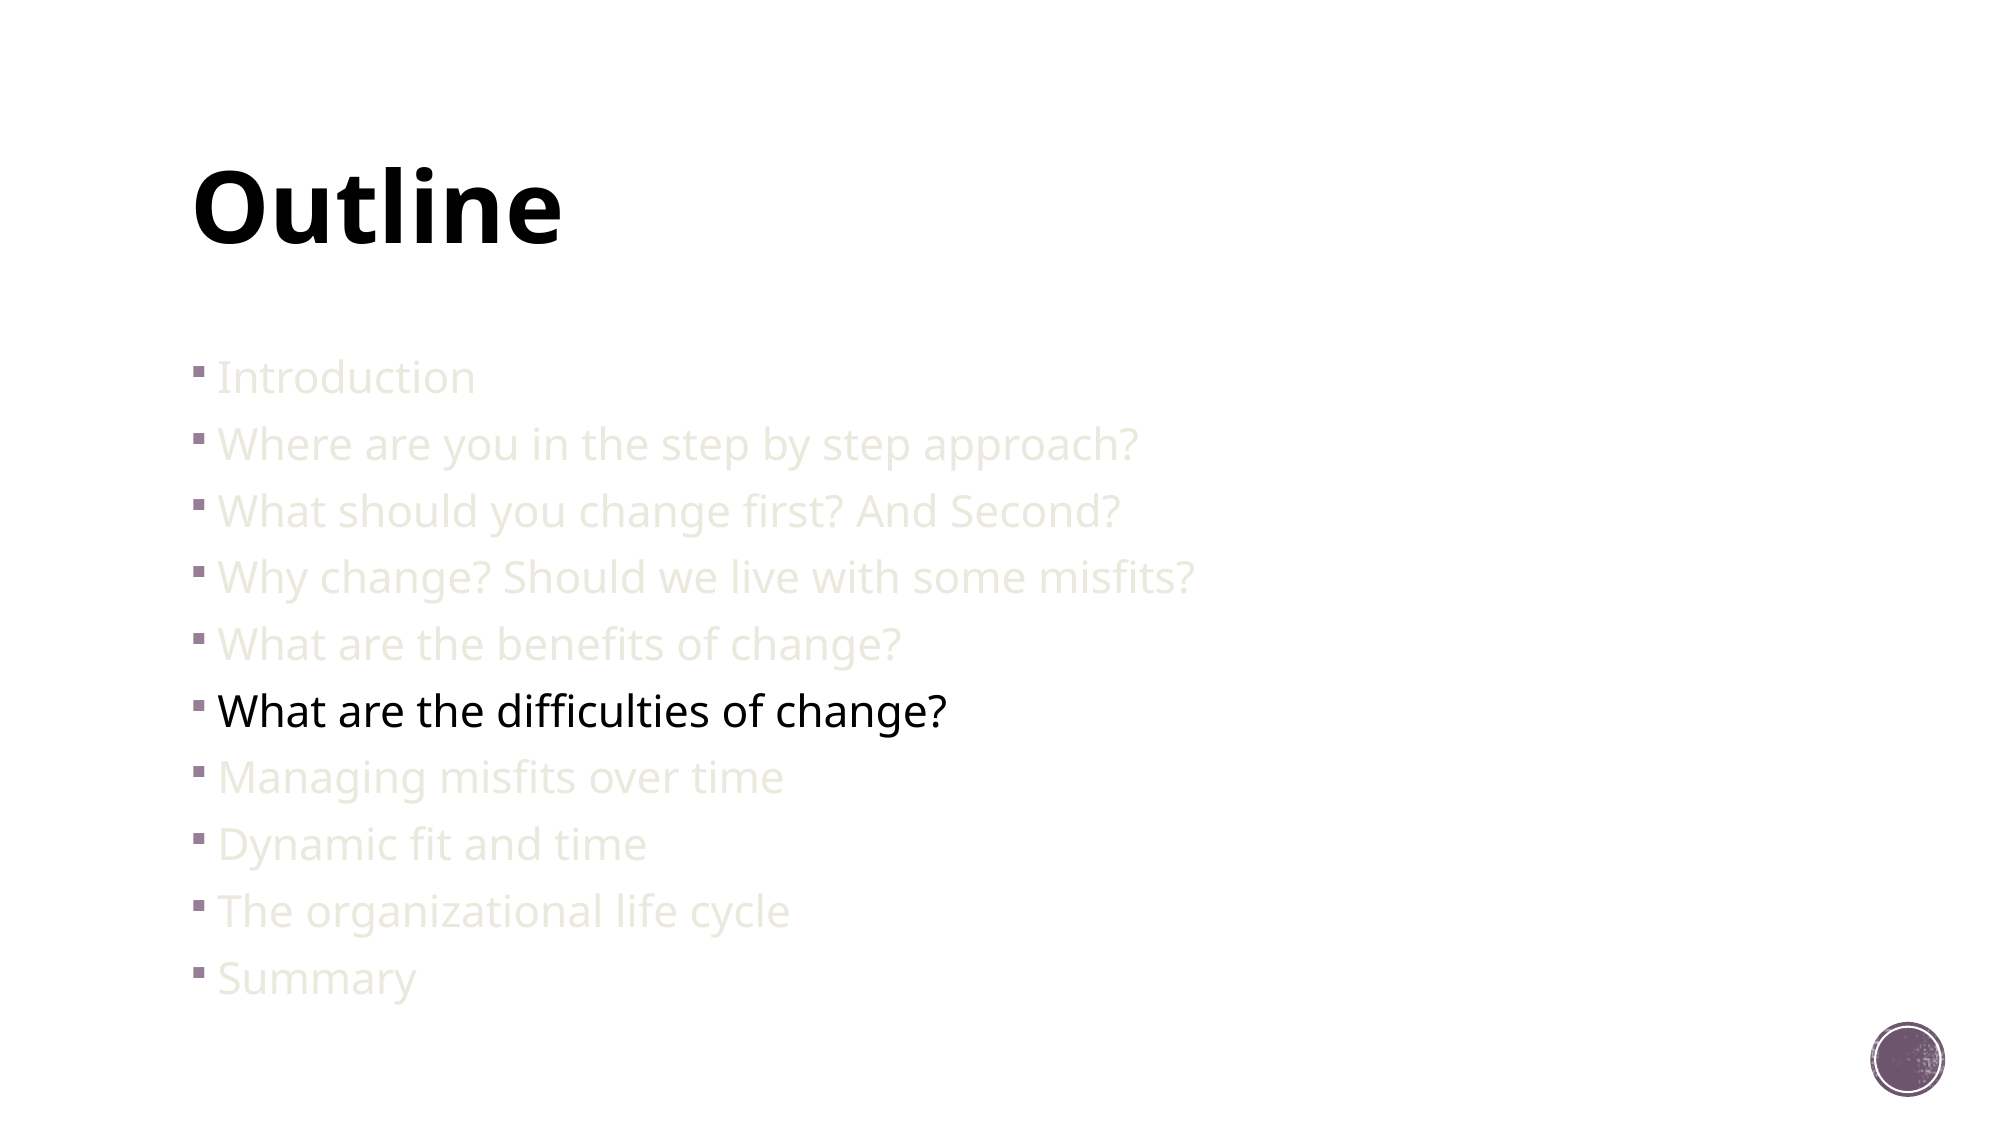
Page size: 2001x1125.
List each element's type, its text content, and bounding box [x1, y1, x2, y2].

list Introduction Where are you in the step by step approach? What should you change first? And Second? Why change? Should we live with some misfits? What are the benefits of change? What are the difficulties of change? Managing misfits over time Dynamic fit and time The organizational life cycle Summary [175, 348, 1826, 1013]
title Outline [175, 79, 1826, 344]
